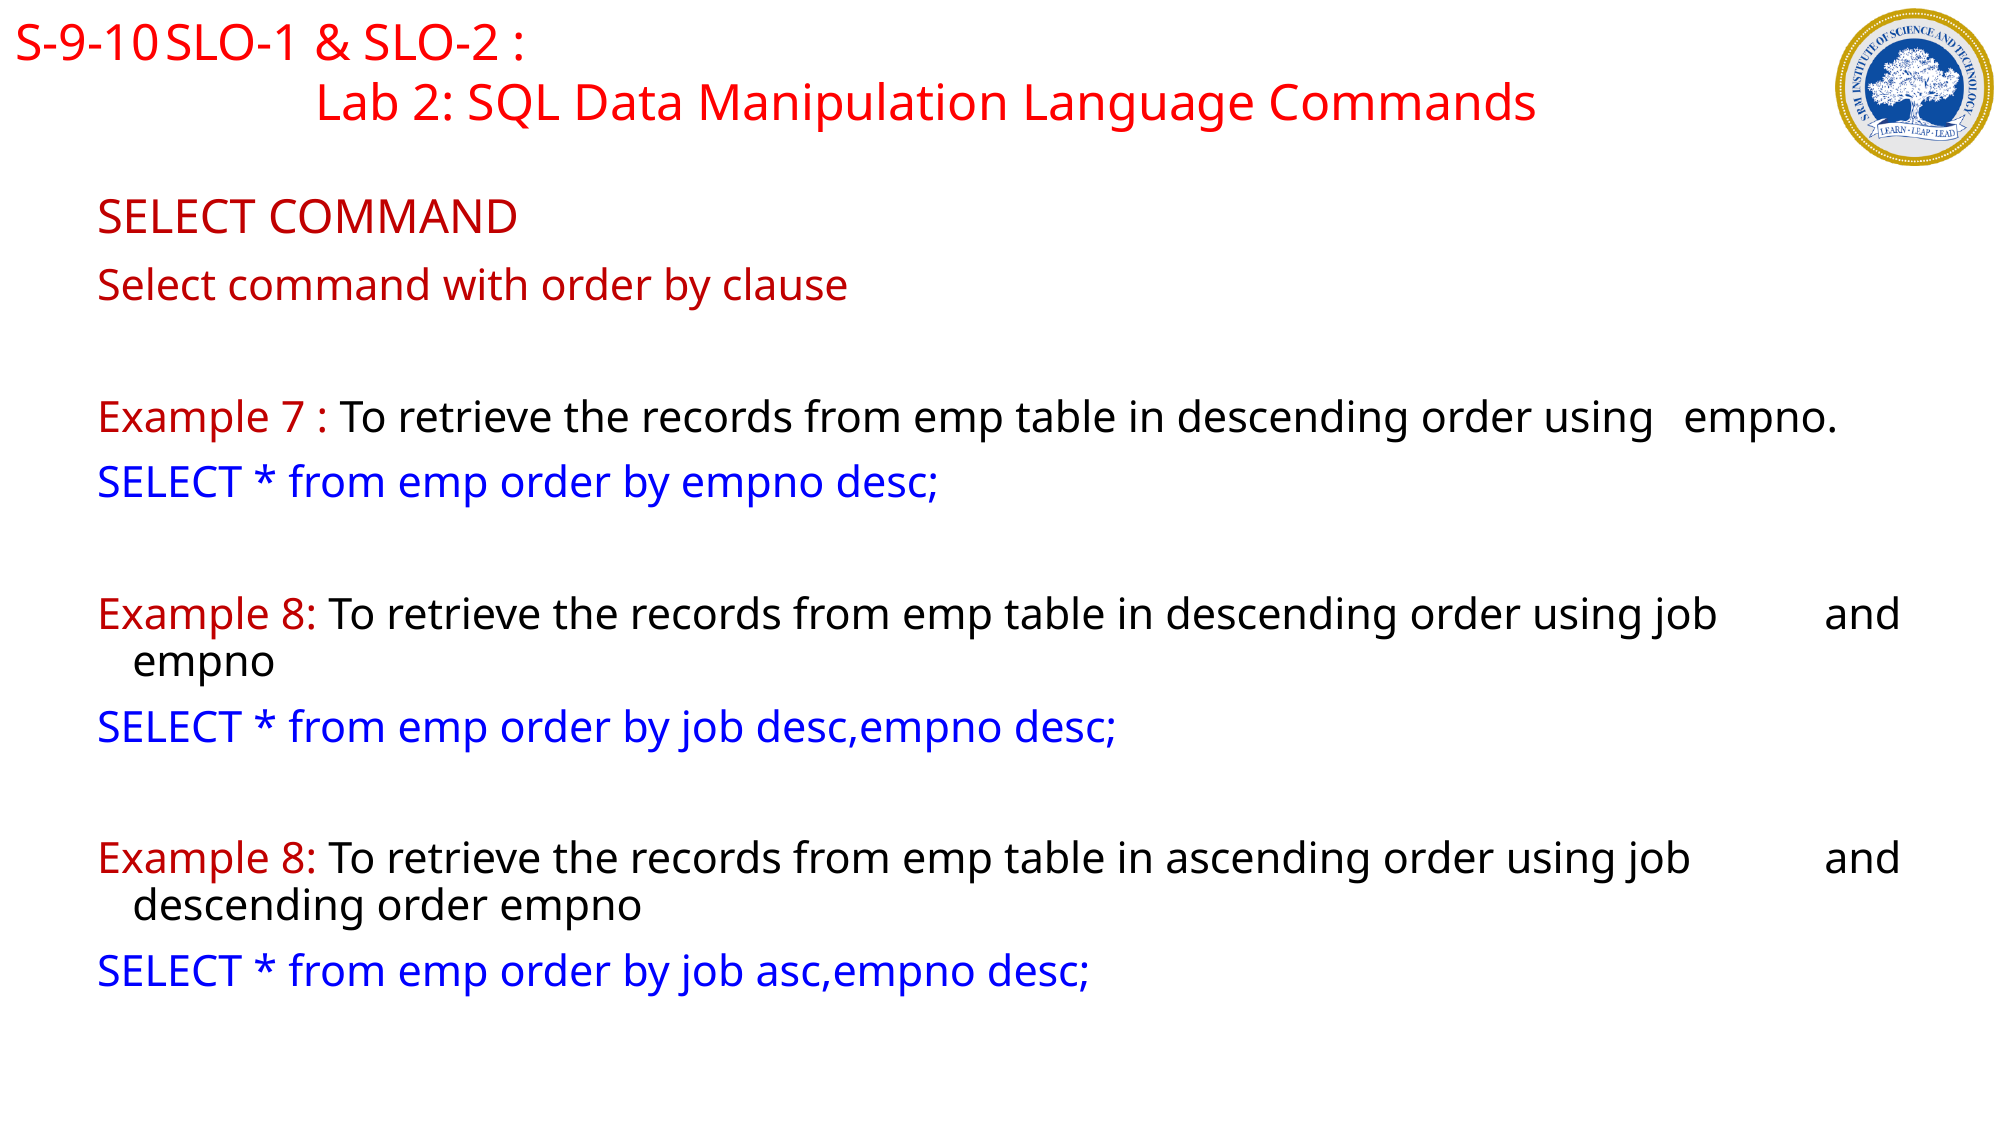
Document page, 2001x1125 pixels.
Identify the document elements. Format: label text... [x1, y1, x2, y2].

text_box S-9-10 SLO-1 & SLO-2 : Lab 2: SQL Data Manipulation Language Commands [0, 2, 1806, 138]
picture [1835, 8, 1994, 166]
list SELECT COMMAND Select command with order by clause Example 7 : To retrieve the records from emp table in descending order using empno. SELECT * from emp order by empno desc; Example 8: To retrieve the records from emp table in descending order using job and empno SELECT * from emp order by job desc,empno desc; Example 8: To retrieve the records from emp table in ascending order using job and descending order empno SELECT * from emp order by job asc,empno desc; [82, 185, 1983, 1046]
